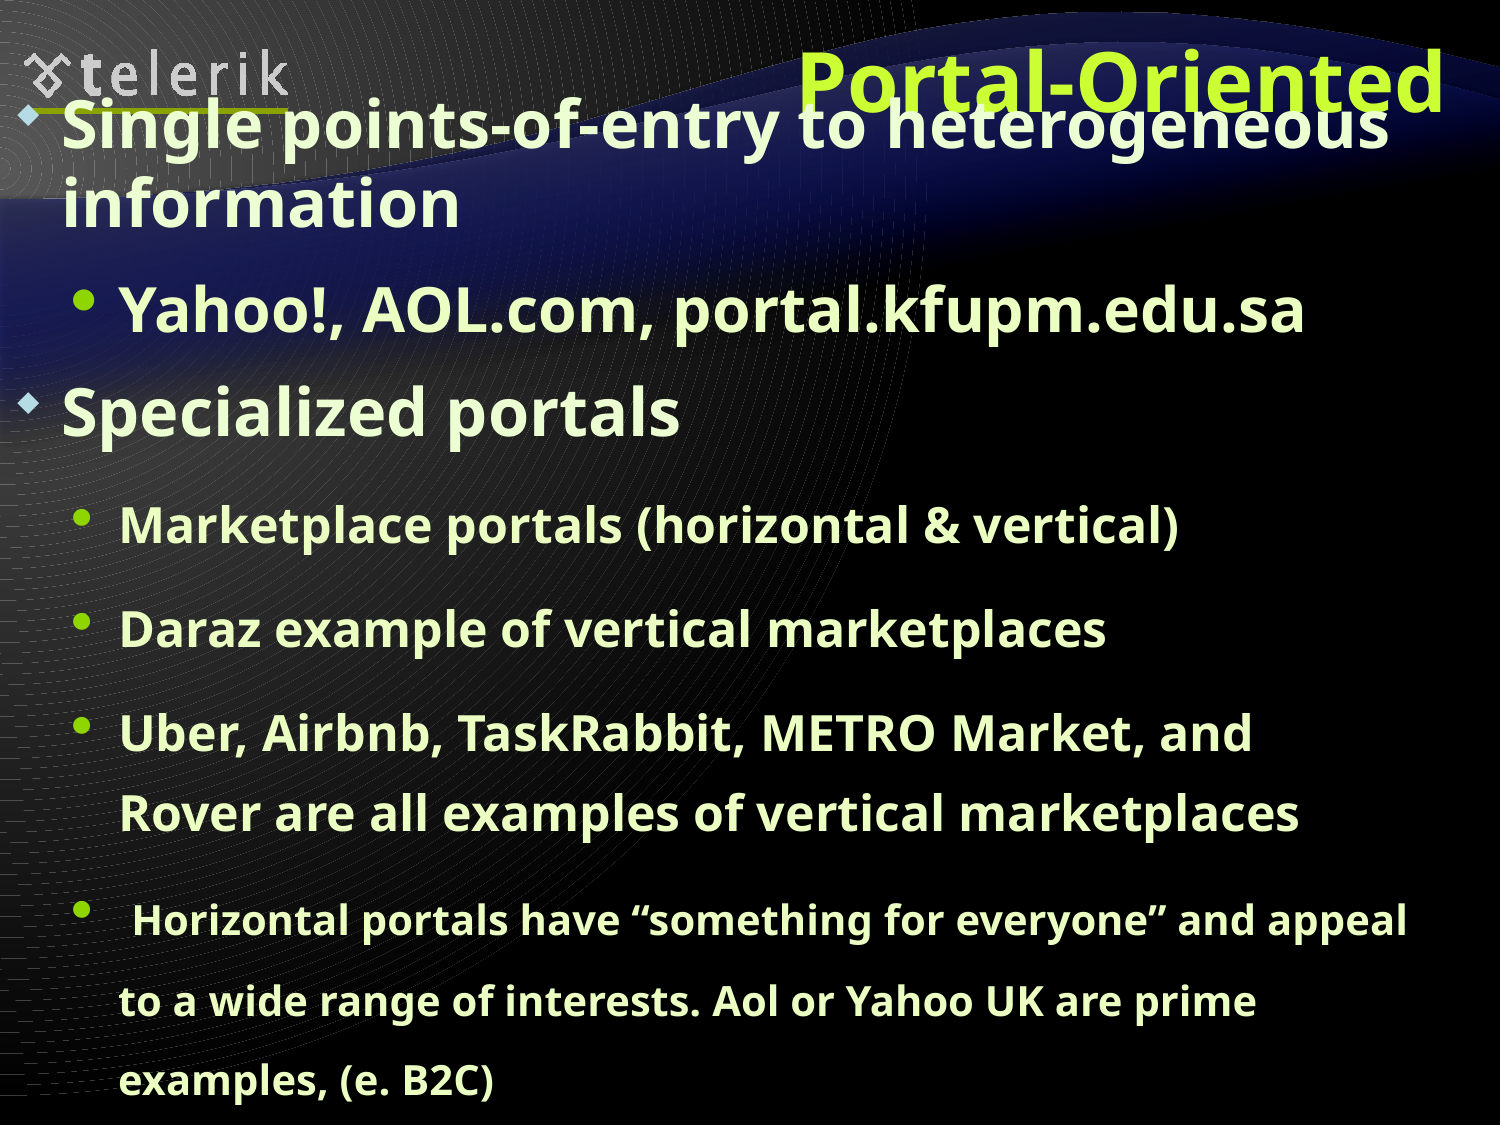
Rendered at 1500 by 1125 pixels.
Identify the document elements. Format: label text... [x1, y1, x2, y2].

picture [24, 49, 288, 75]
list Single points-of-entry to heterogeneous information Yahoo!, AOL.com, portal.kfupm.edu.sa Specialized portals Marketplace portals (horizontal & vertical) Daraz example of vertical marketplaces Uber, Airbnb, TaskRabbit, METRO Market, and Rover are all examples of vertical marketplaces Horizontal portals have “something for everyone” and appeal to a wide range of interests. Aol or Yahoo UK are prime examples, (e. B2C) [0, 75, 1425, 1000]
title Portal-Oriented [300, 12, 1463, 163]
